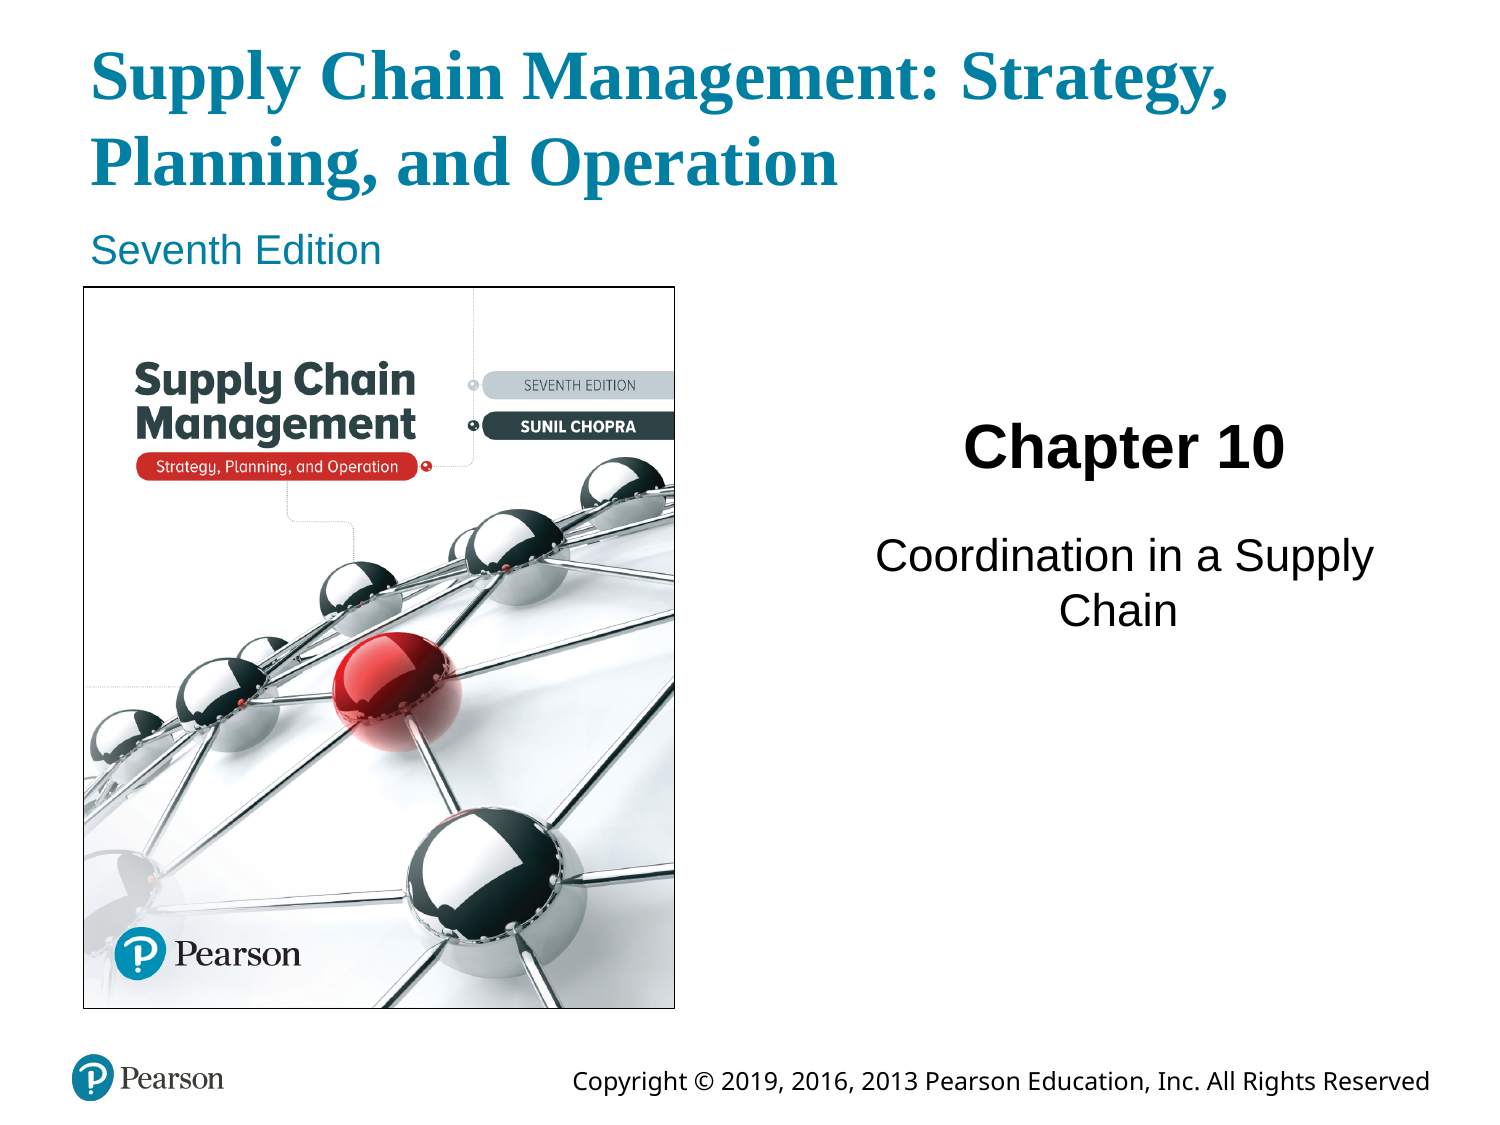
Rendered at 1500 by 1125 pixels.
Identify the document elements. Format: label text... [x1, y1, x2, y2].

picture [72, 1054, 88, 1070]
title Supply Chain Management: Strategy, Planning, and Operation [75, 35, 1447, 193]
picture [80, 1063, 106, 1088]
picture [98, 1054, 224, 1101]
picture [72, 1087, 83, 1101]
list Copyright © 2019, 2016, 2013 Pearson Education, Inc. All Rights Reserved [450, 1062, 1447, 1100]
list Seventh Edition [75, 207, 1425, 272]
list Coordination in a Supply Chain [825, 510, 1425, 653]
picture [83, 287, 675, 1008]
list Chapter 10 [825, 316, 1425, 497]
